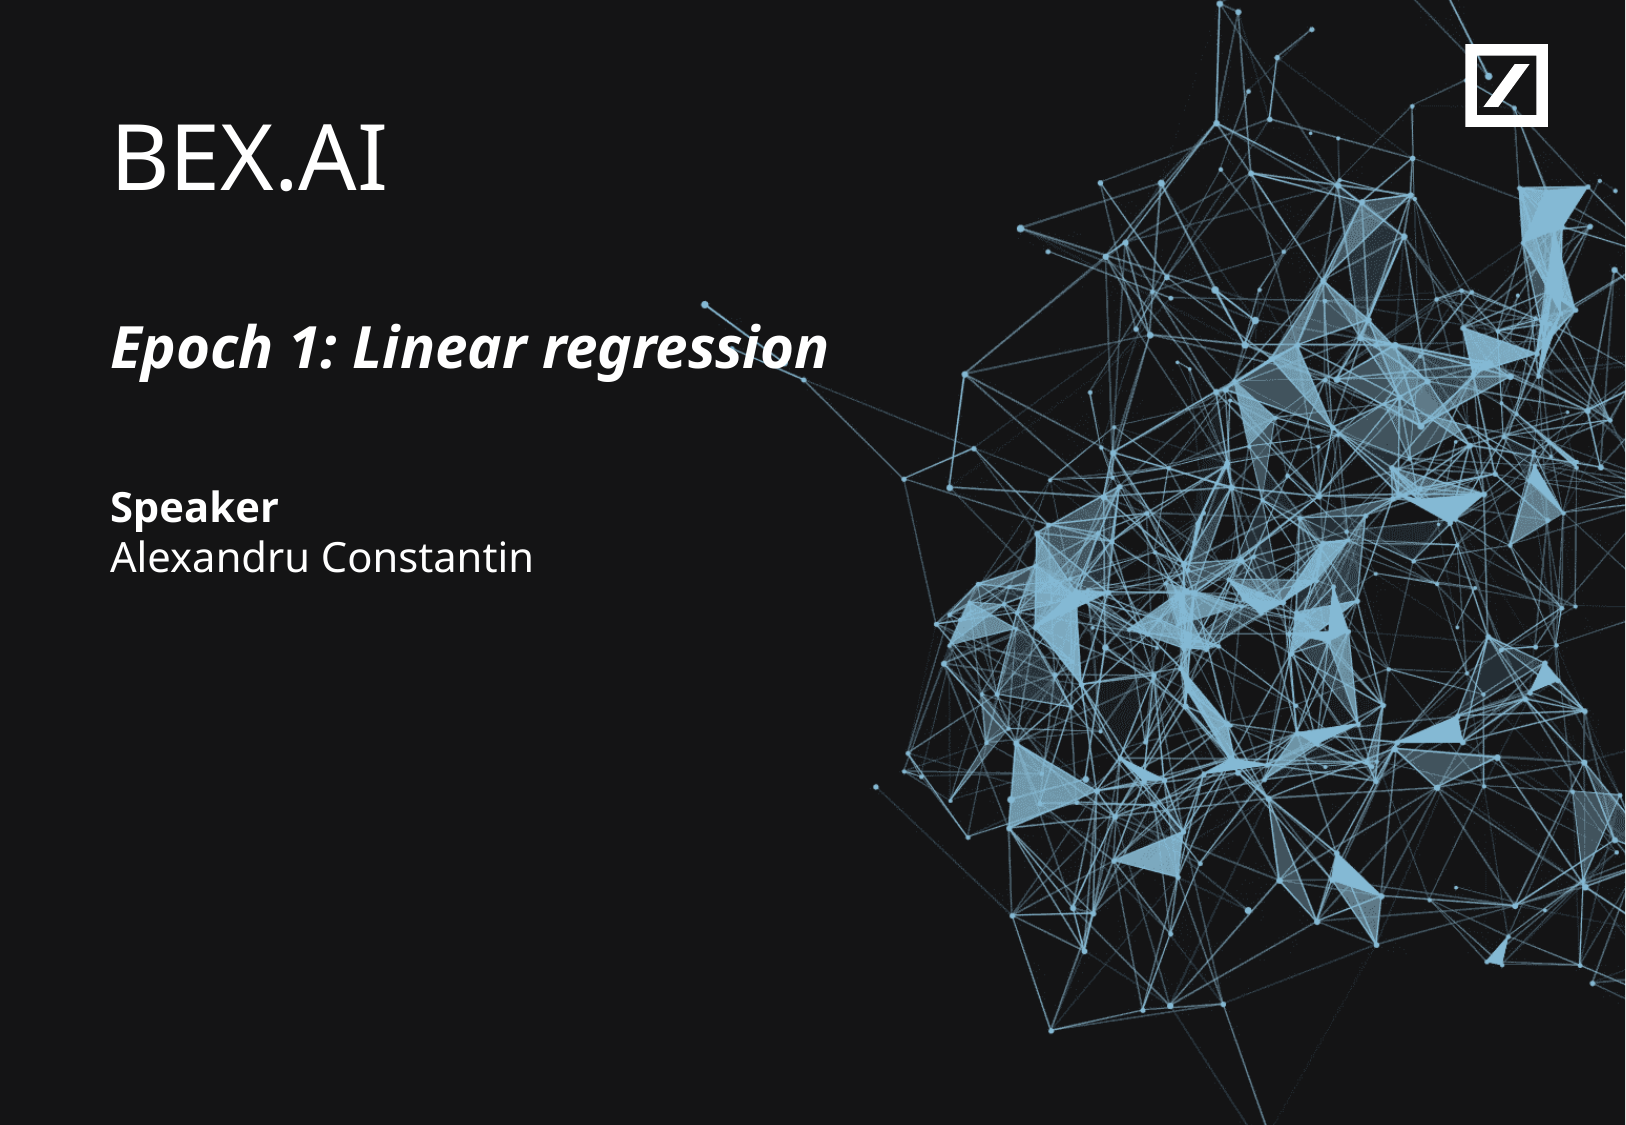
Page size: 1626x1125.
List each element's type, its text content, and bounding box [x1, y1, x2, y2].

picture [0, 0, 1626, 1125]
title BEX.AI [110, 99, 1258, 211]
text_box Epoch 1: Linear regression Speaker Alexandru Constantin [110, 210, 1180, 581]
